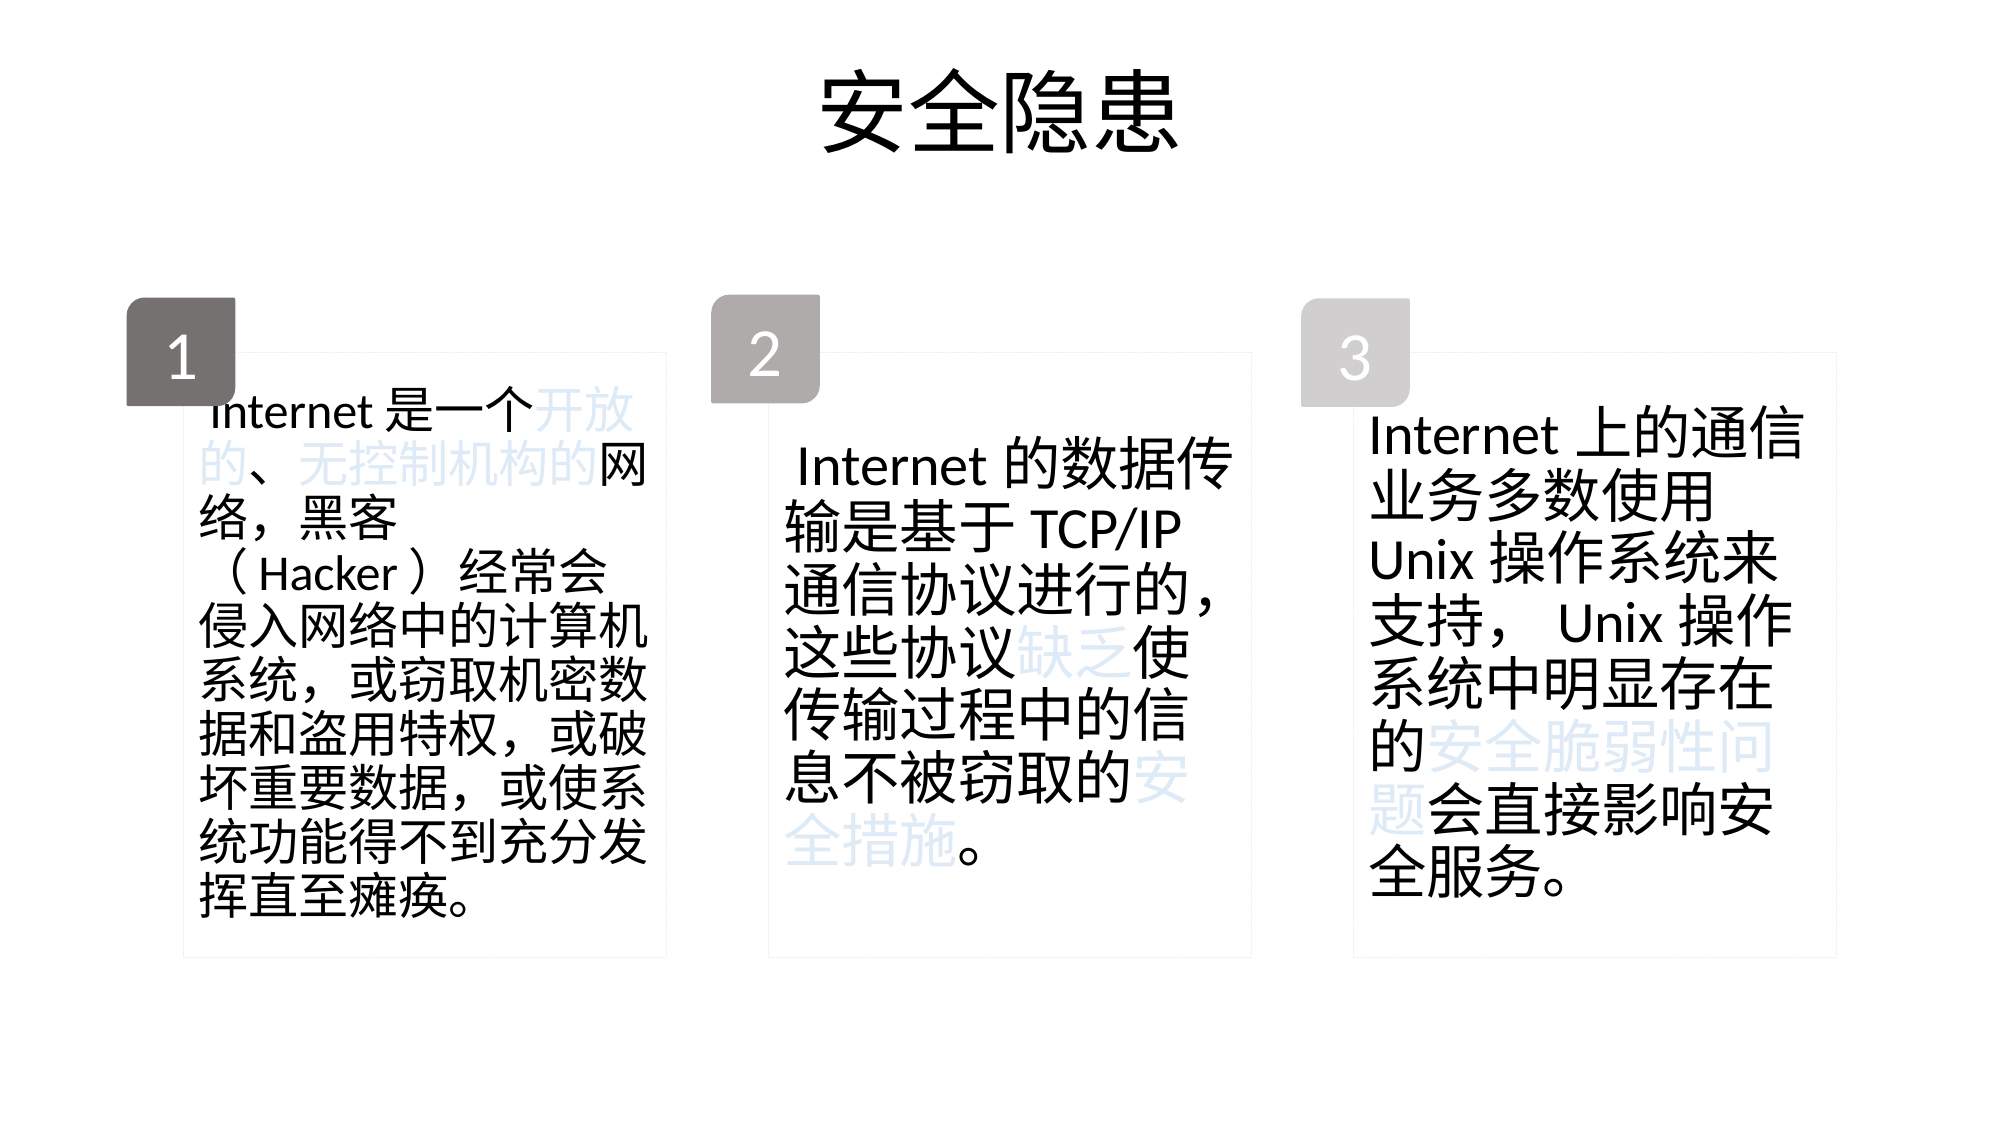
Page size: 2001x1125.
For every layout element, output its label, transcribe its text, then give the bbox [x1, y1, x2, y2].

text_box 安全隐患 [137, 59, 1863, 278]
text_box Internet是一个开放的、无控制机构的网络，黑客（Hacker）经常会侵入网络中的计算机系统，或窃取机密数据和盗用特权，或破坏重要数据，或使系统功能得不到充分发挥直至瘫痪。 [183, 352, 667, 958]
text_box 3 [1300, 296, 1411, 408]
text_box 1 [125, 296, 237, 408]
text_box Internet的数据传输是基于TCP/IP通信协议进行的，这些协议缺乏使传输过程中的信息不被窃取的安全措施。 [768, 352, 1252, 958]
text_box Internet上的通信业务多数使用Unix操作系统来支持，Unix操作系统中明显存在的安全脆弱性问题会直接影响安全服务。 [1353, 352, 1837, 958]
text_box 2 [710, 293, 821, 405]
